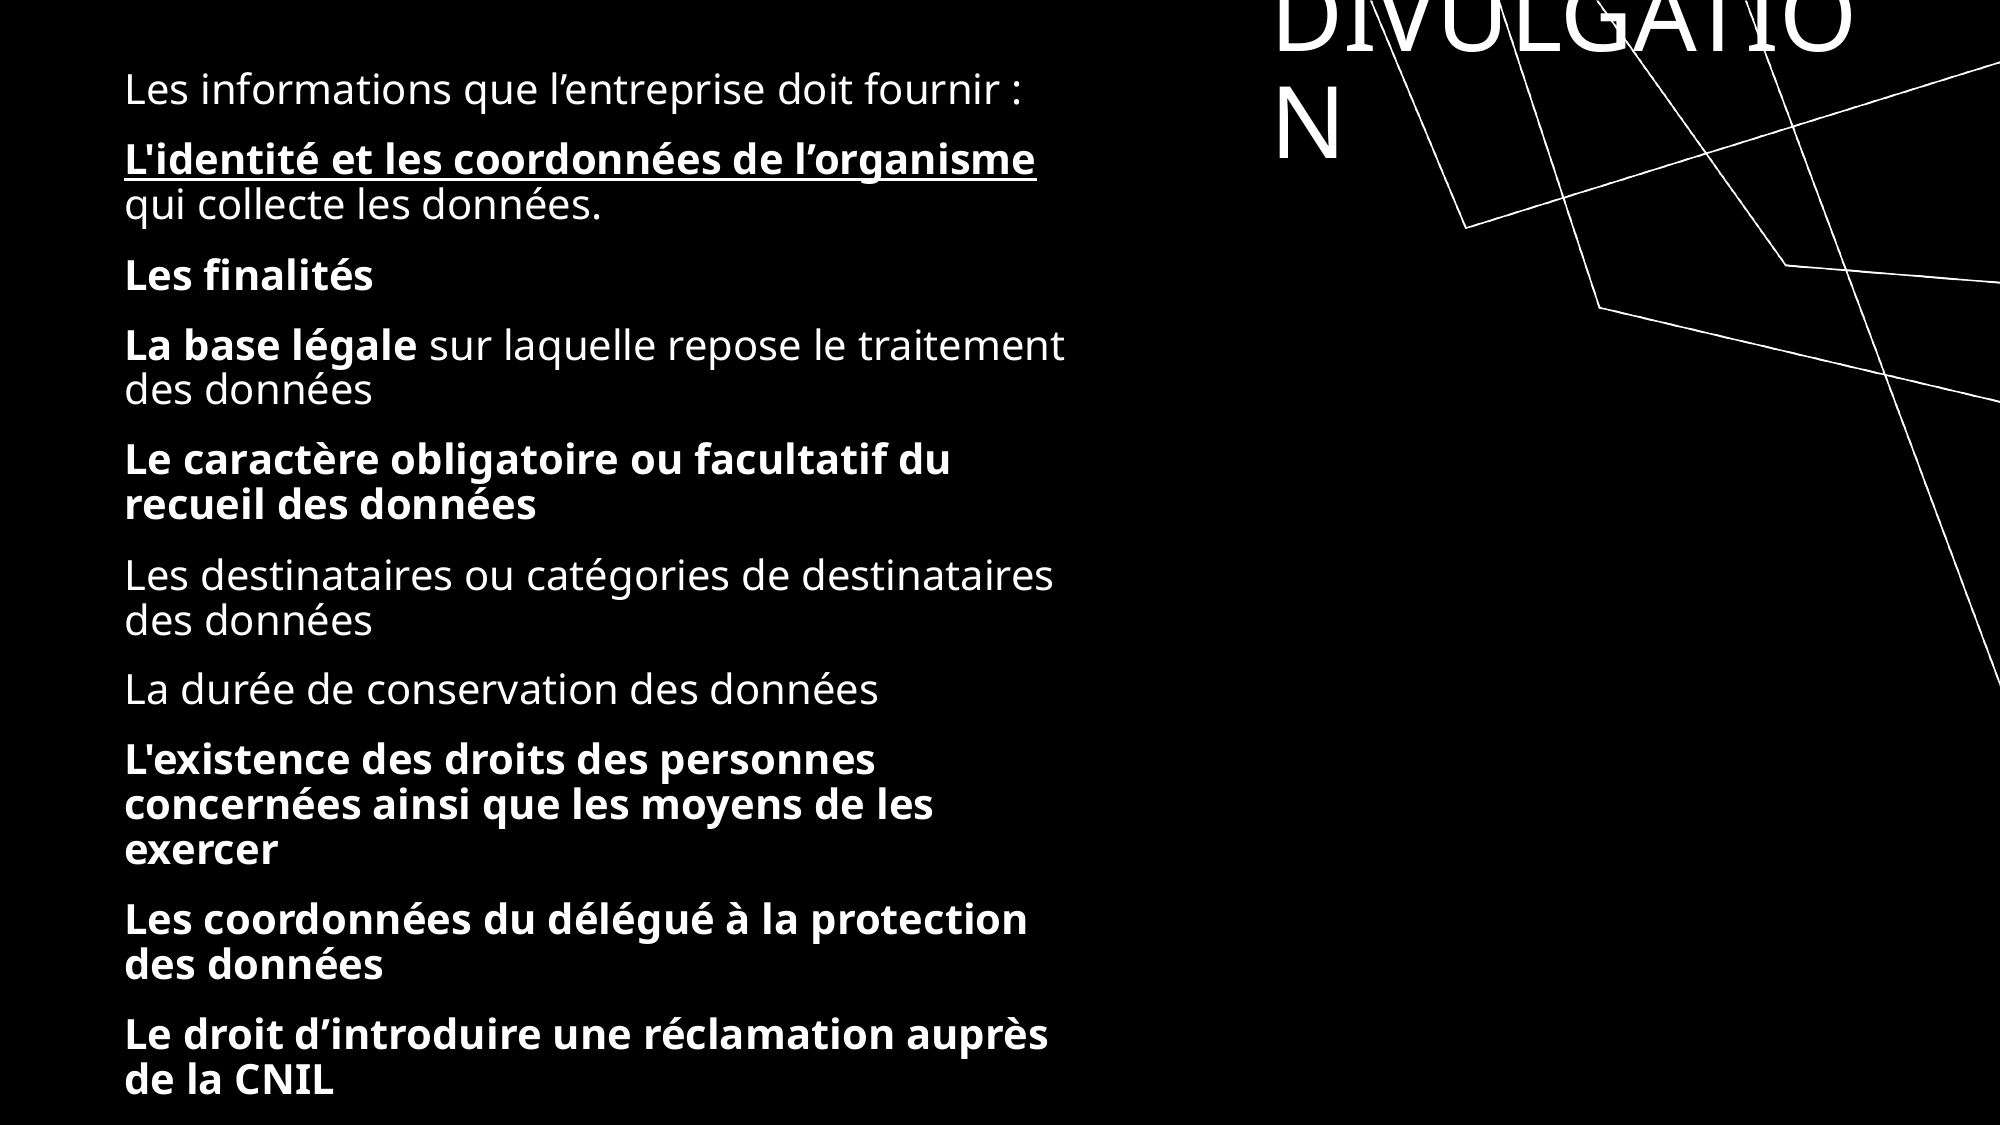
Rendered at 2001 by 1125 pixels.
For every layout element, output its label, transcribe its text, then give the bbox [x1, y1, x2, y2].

picture [1357, 1, 2000, 718]
list Les informations que l’entreprise doit fournir : L'identité et les coordonnées de l’organisme qui collecte les données. Les finalités La base légale sur laquelle repose le traitement des données Le caractère obligatoire ou facultatif du recueil des données Les destinataires ou catégories de destinataires des données La durée de conservation des données L'existence des droits des personnes concernées ainsi que les moyens de les exercer Les coordonnées du délégué à la protection des données Le droit d’introduire une réclamation auprès de la CNIL [109, 61, 1088, 1082]
title DIVULGATION [1255, 61, 1908, 188]
